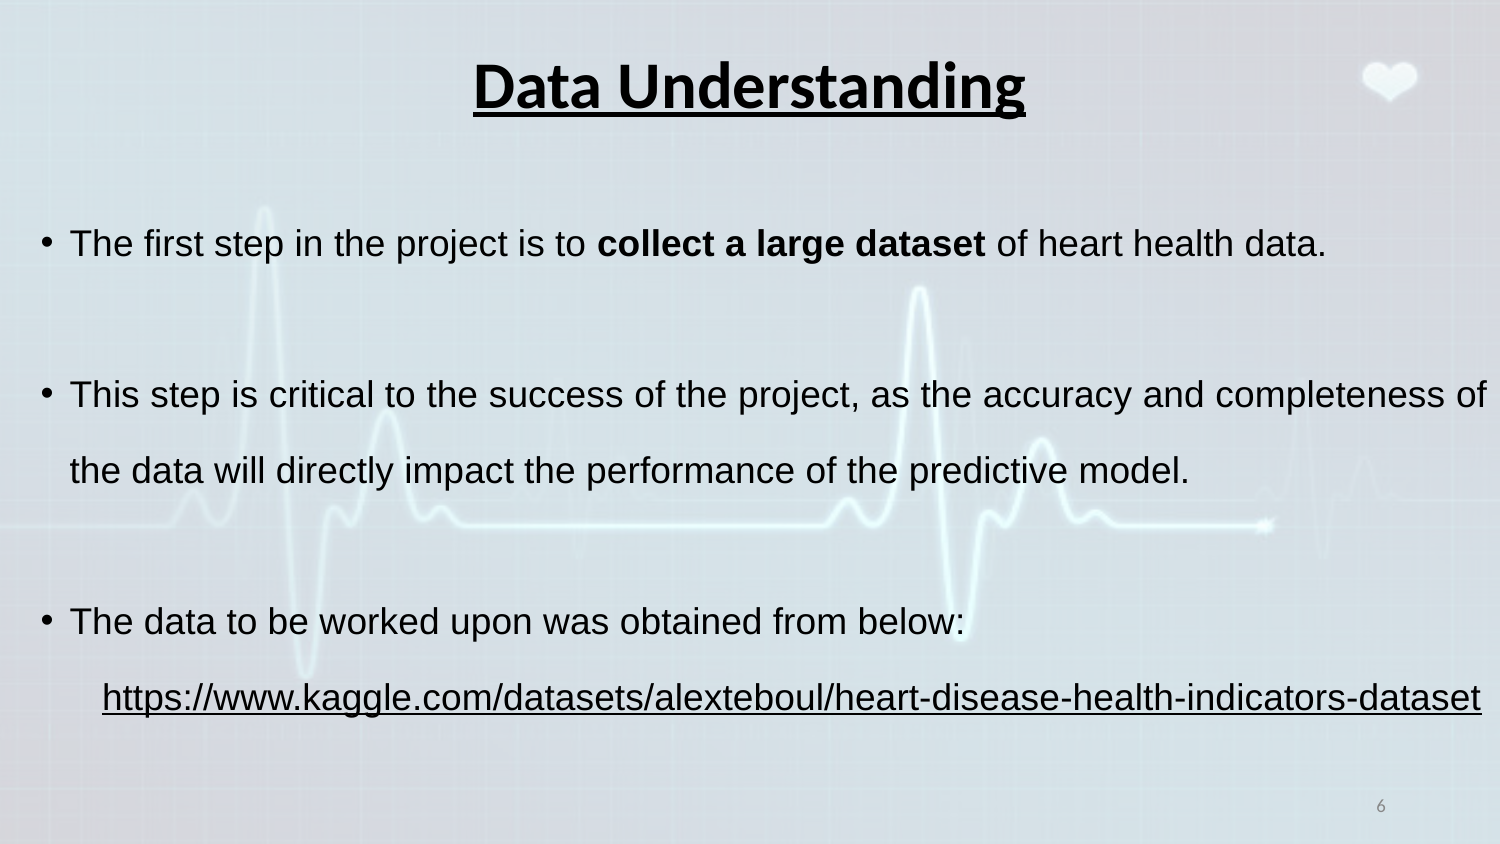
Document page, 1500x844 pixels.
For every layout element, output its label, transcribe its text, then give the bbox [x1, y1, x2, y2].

title Data Understanding [103, 44, 1397, 182]
slide_number ‹#› [1059, 782, 1397, 827]
list The first step in the project is to collect a large dataset of heart health data. This step is critical to the success of the project, as the accuracy and completeness of the data will directly impact the performance of the predictive model. The data to be worked upon was obtained from below: https://www.kaggle.com/datasets/alexteboul/heart-disease-health-indicators-dataset [29, 182, 1500, 827]
